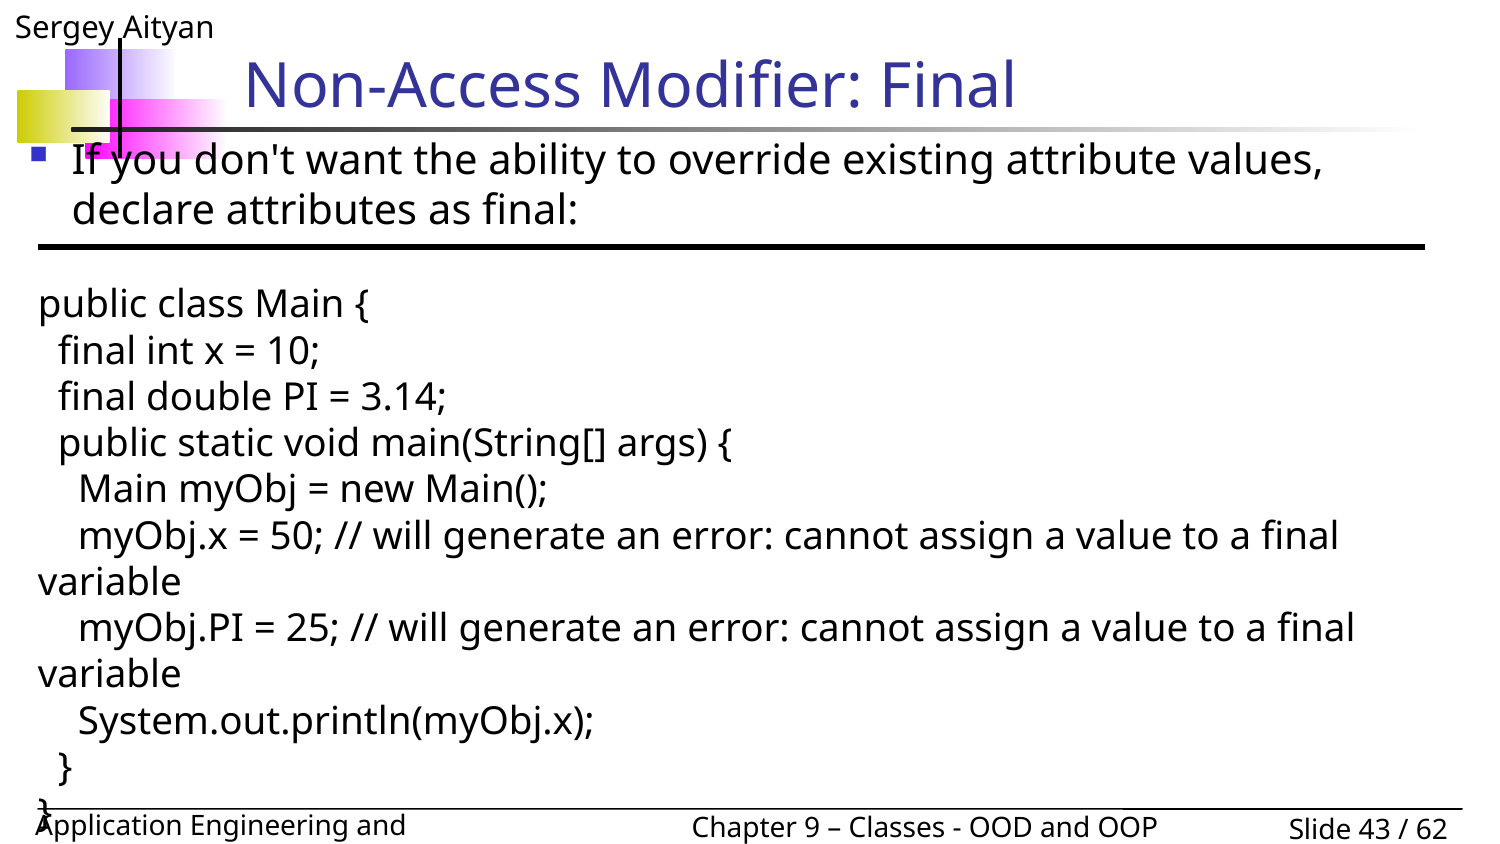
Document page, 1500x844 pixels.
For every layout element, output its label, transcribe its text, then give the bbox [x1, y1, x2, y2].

list If you don't want the ability to override existing attribute values, declare attributes as final: [14, 124, 1437, 206]
title Non-Access Modifier: Final [228, 46, 1332, 124]
list public class Main { final int x = 10; final double PI = 3.14; public static void main(String[] args) { Main myObj = new Main(); myObj.x = 50; // will generate an error: cannot assign a value to a final variable myObj.PI = 25; // will generate an error: cannot assign a value to a final variable System.out.println(myObj.x); } } [22, 271, 1478, 600]
